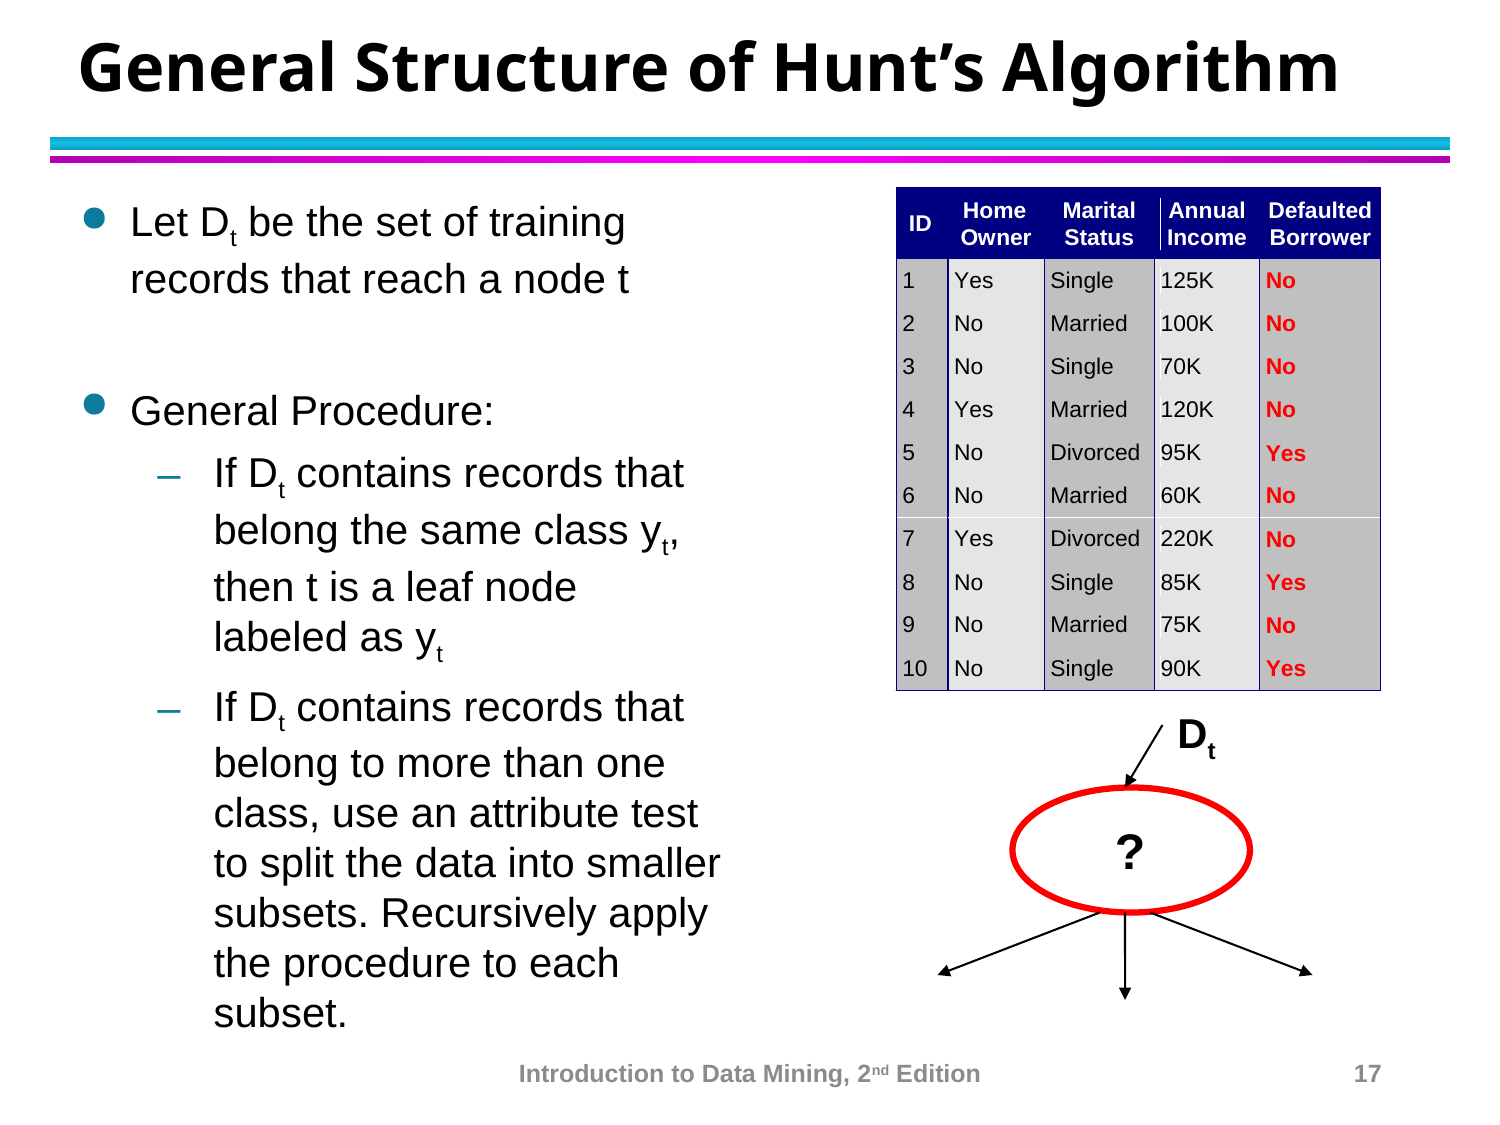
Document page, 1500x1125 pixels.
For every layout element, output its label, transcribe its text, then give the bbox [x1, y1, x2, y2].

footer Introduction to Data Mining, 2nd Edition [496, 1042, 1004, 1103]
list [887, 187, 1413, 706]
text_box [1118, 912, 1132, 1000]
text_box Dt [1162, 714, 1263, 772]
text_box [1125, 725, 1162, 788]
slide_number 17 [1059, 1042, 1397, 1103]
text_box ? [1099, 812, 1163, 888]
title General Structure of Hunt’s Algorithm [62, 24, 1421, 113]
text_box [1149, 912, 1313, 977]
text_box [1012, 787, 1250, 913]
text_box [937, 912, 1100, 977]
list Let Dt be the set of training records that reach a node t General Procedure: If Dt contains records that belong the same class yt, then t is a leaf node labeled as yt If Dt contains records that belong to more than one class, use an attribute test to split the data into smaller subsets. Recursively apply the procedure to each subset. [67, 187, 738, 1038]
